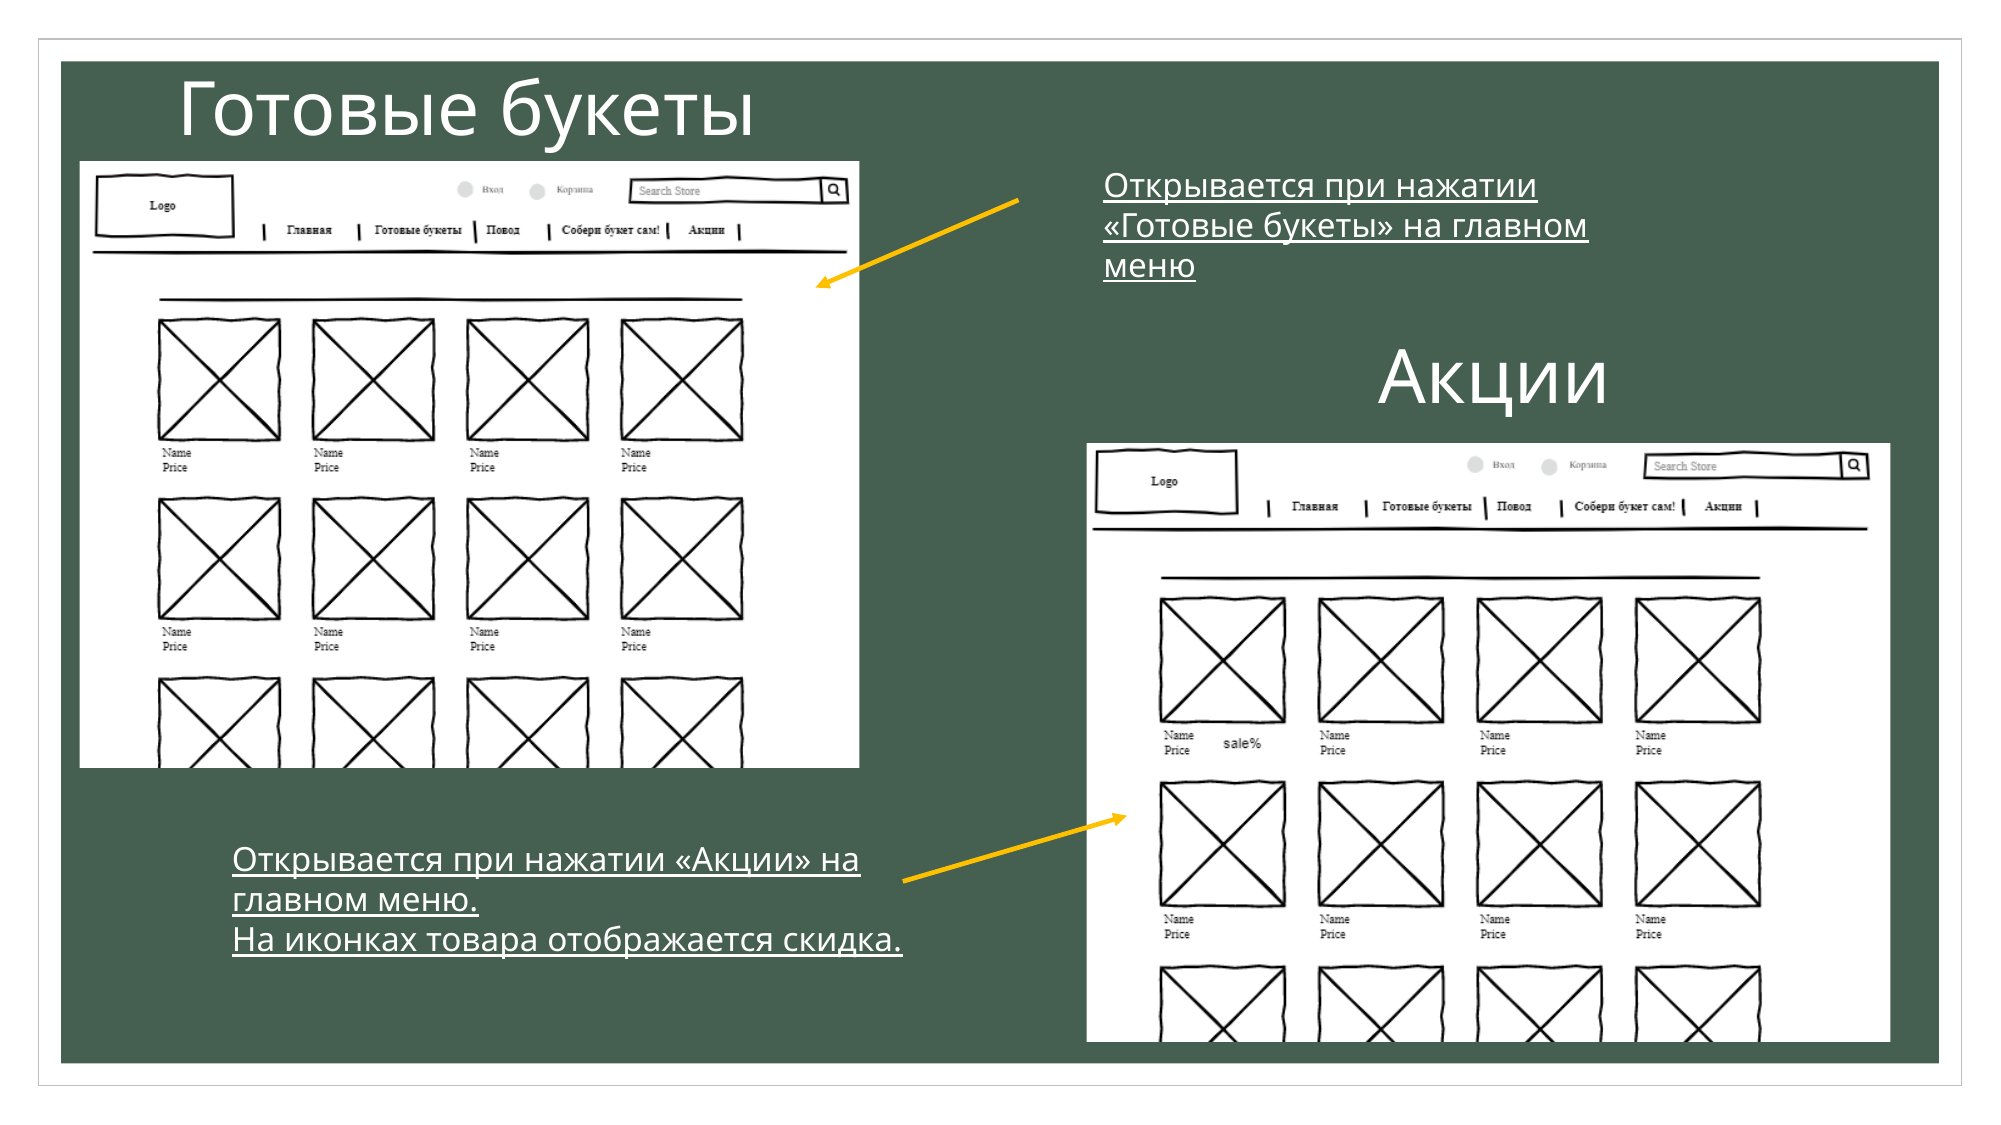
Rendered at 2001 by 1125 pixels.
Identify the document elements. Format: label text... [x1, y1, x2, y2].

picture [1086, 443, 1891, 1042]
text_box Акции [1363, 328, 1639, 430]
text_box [815, 199, 1019, 288]
picture [79, 161, 860, 768]
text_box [902, 815, 1128, 882]
text_box Открывается при нажатии «Акции» на главном меню. На иконках товара отображается скидка. [217, 831, 973, 966]
text_box Открывается при нажатии «Готовые букеты» на главном меню [1088, 156, 1631, 292]
title Готовые букеты [162, 60, 800, 157]
